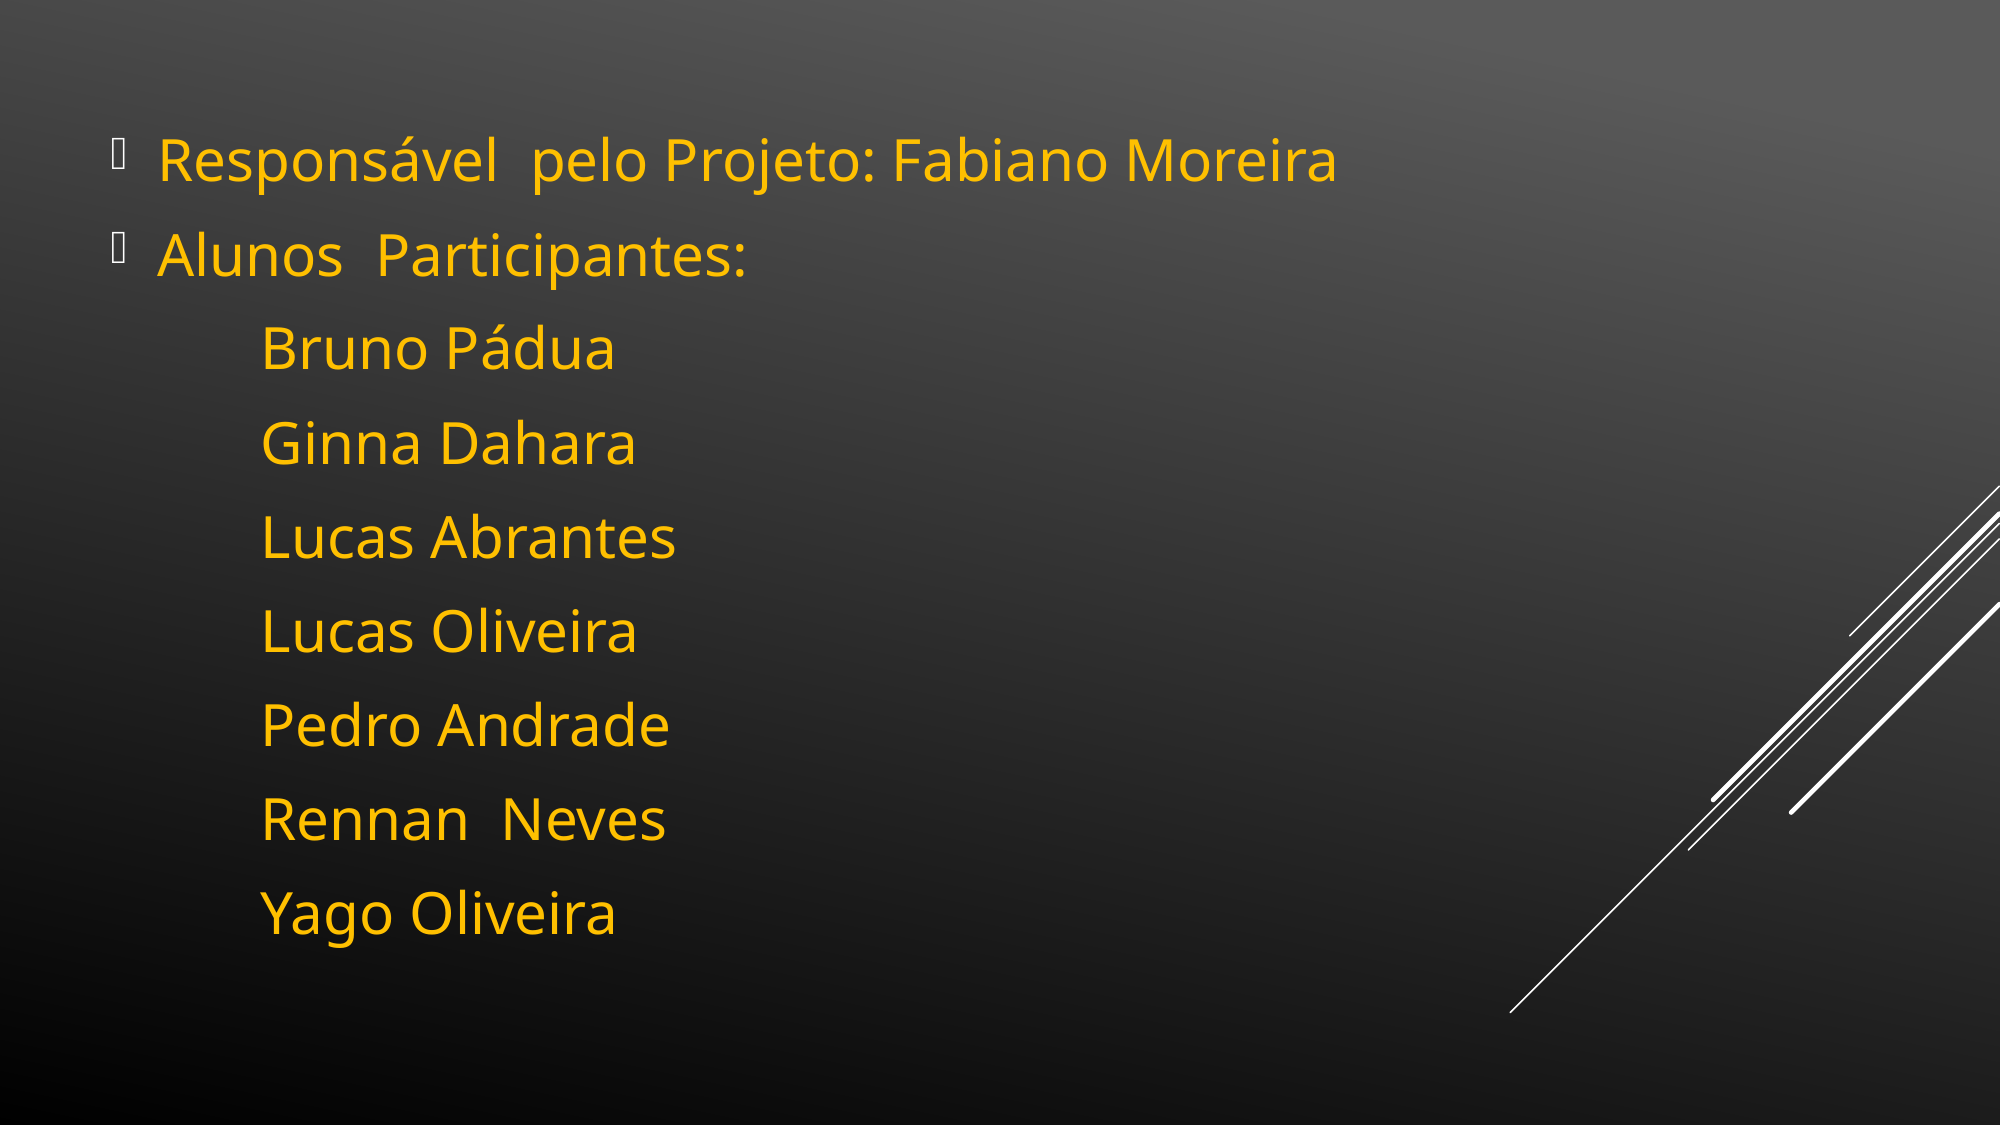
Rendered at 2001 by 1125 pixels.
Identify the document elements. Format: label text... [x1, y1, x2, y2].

list Responsável pelo Projeto: Fabiano Moreira Alunos Participantes: Bruno Pádua Ginna Dahara Lucas Abrantes Lucas Oliveira Pedro Andrade Rennan Neves Yago Oliveira [95, 112, 1513, 1029]
